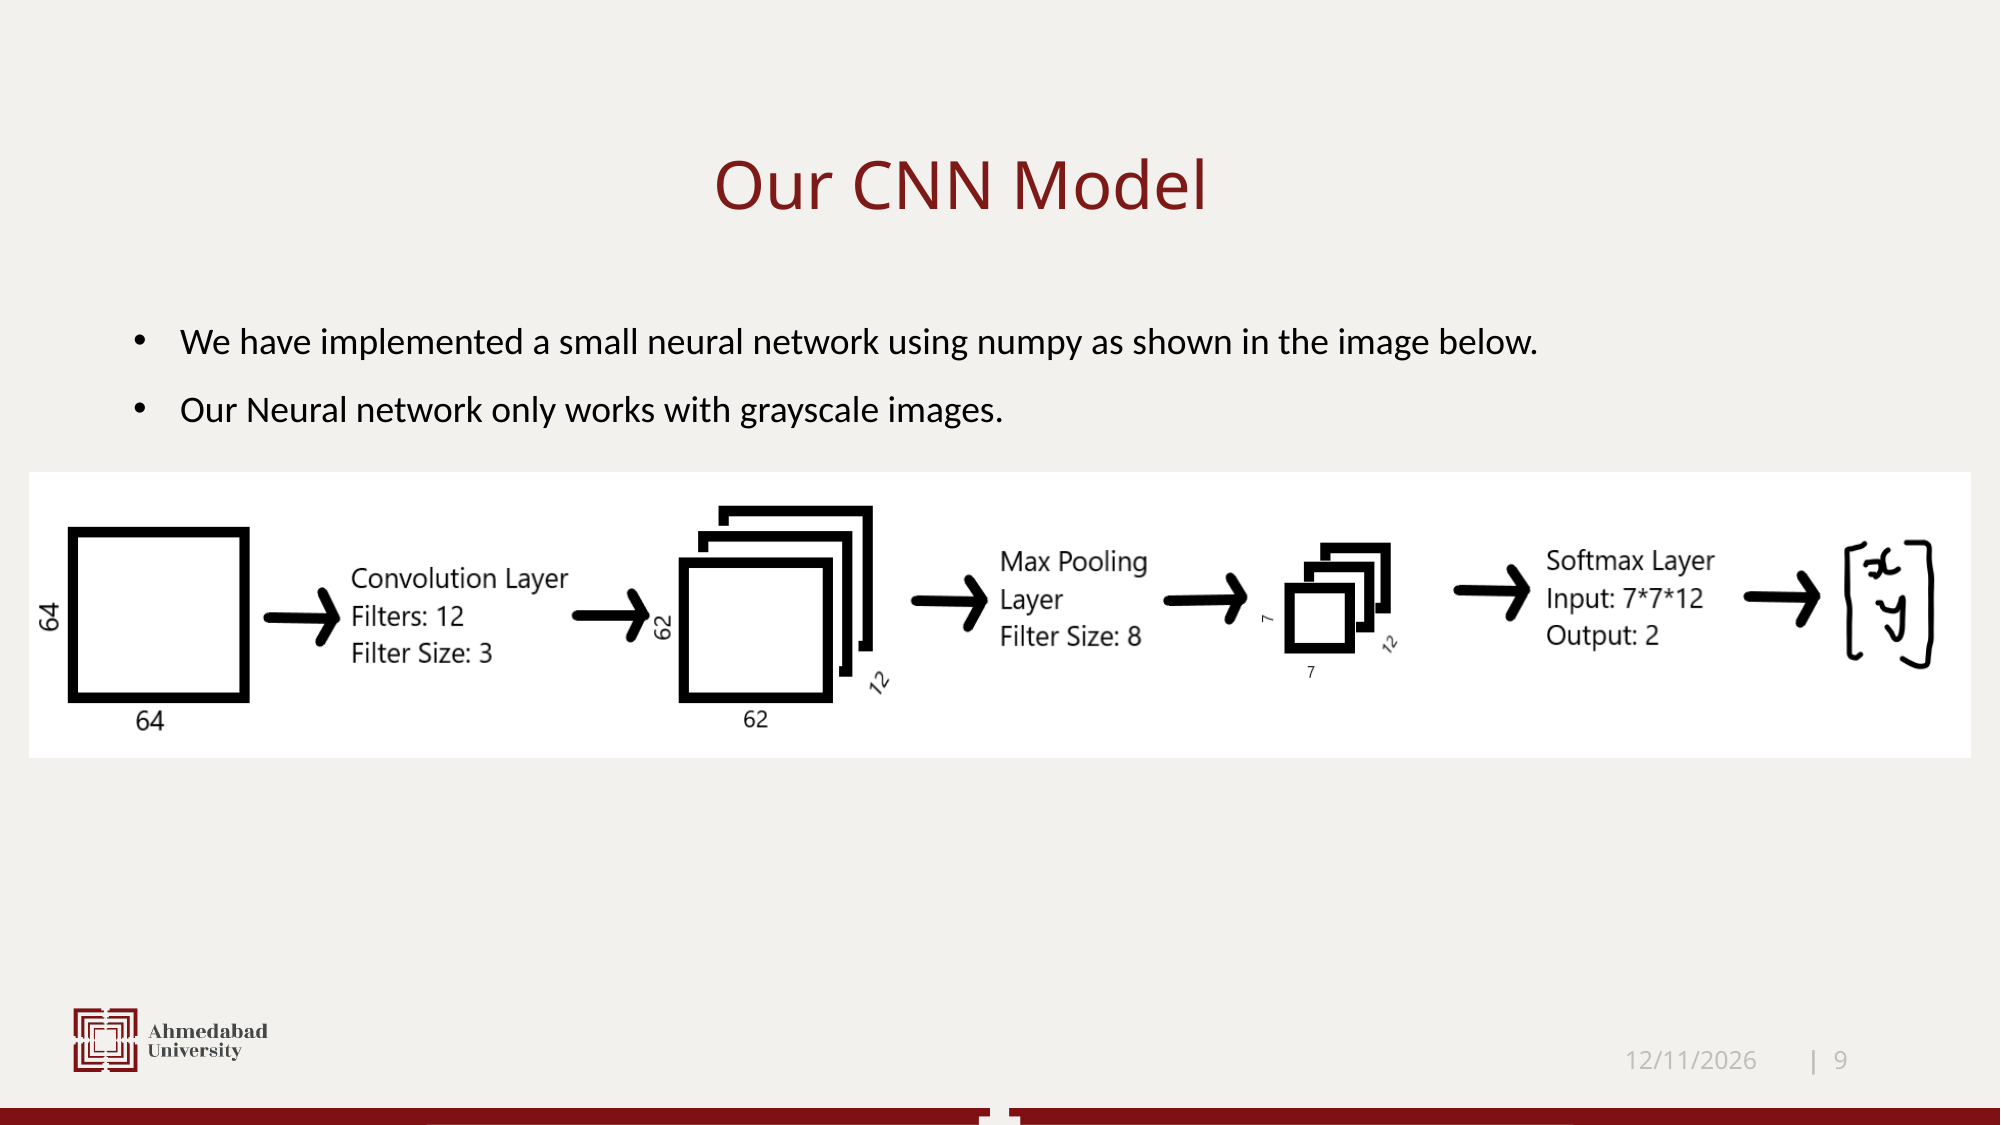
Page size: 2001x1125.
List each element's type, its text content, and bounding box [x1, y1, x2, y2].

picture [58, 990, 283, 1089]
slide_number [1299, 1030, 1773, 1093]
slide_number | 9 [1773, 1030, 1863, 1093]
picture [29, 472, 1971, 758]
picture [0, 1108, 2000, 1125]
text_box Our CNN Model [105, 0, 1818, 247]
text_box We have implemented a small neural network using numpy as shown in the image below. Our Neural network only works with grayscale images. [118, 287, 1623, 438]
